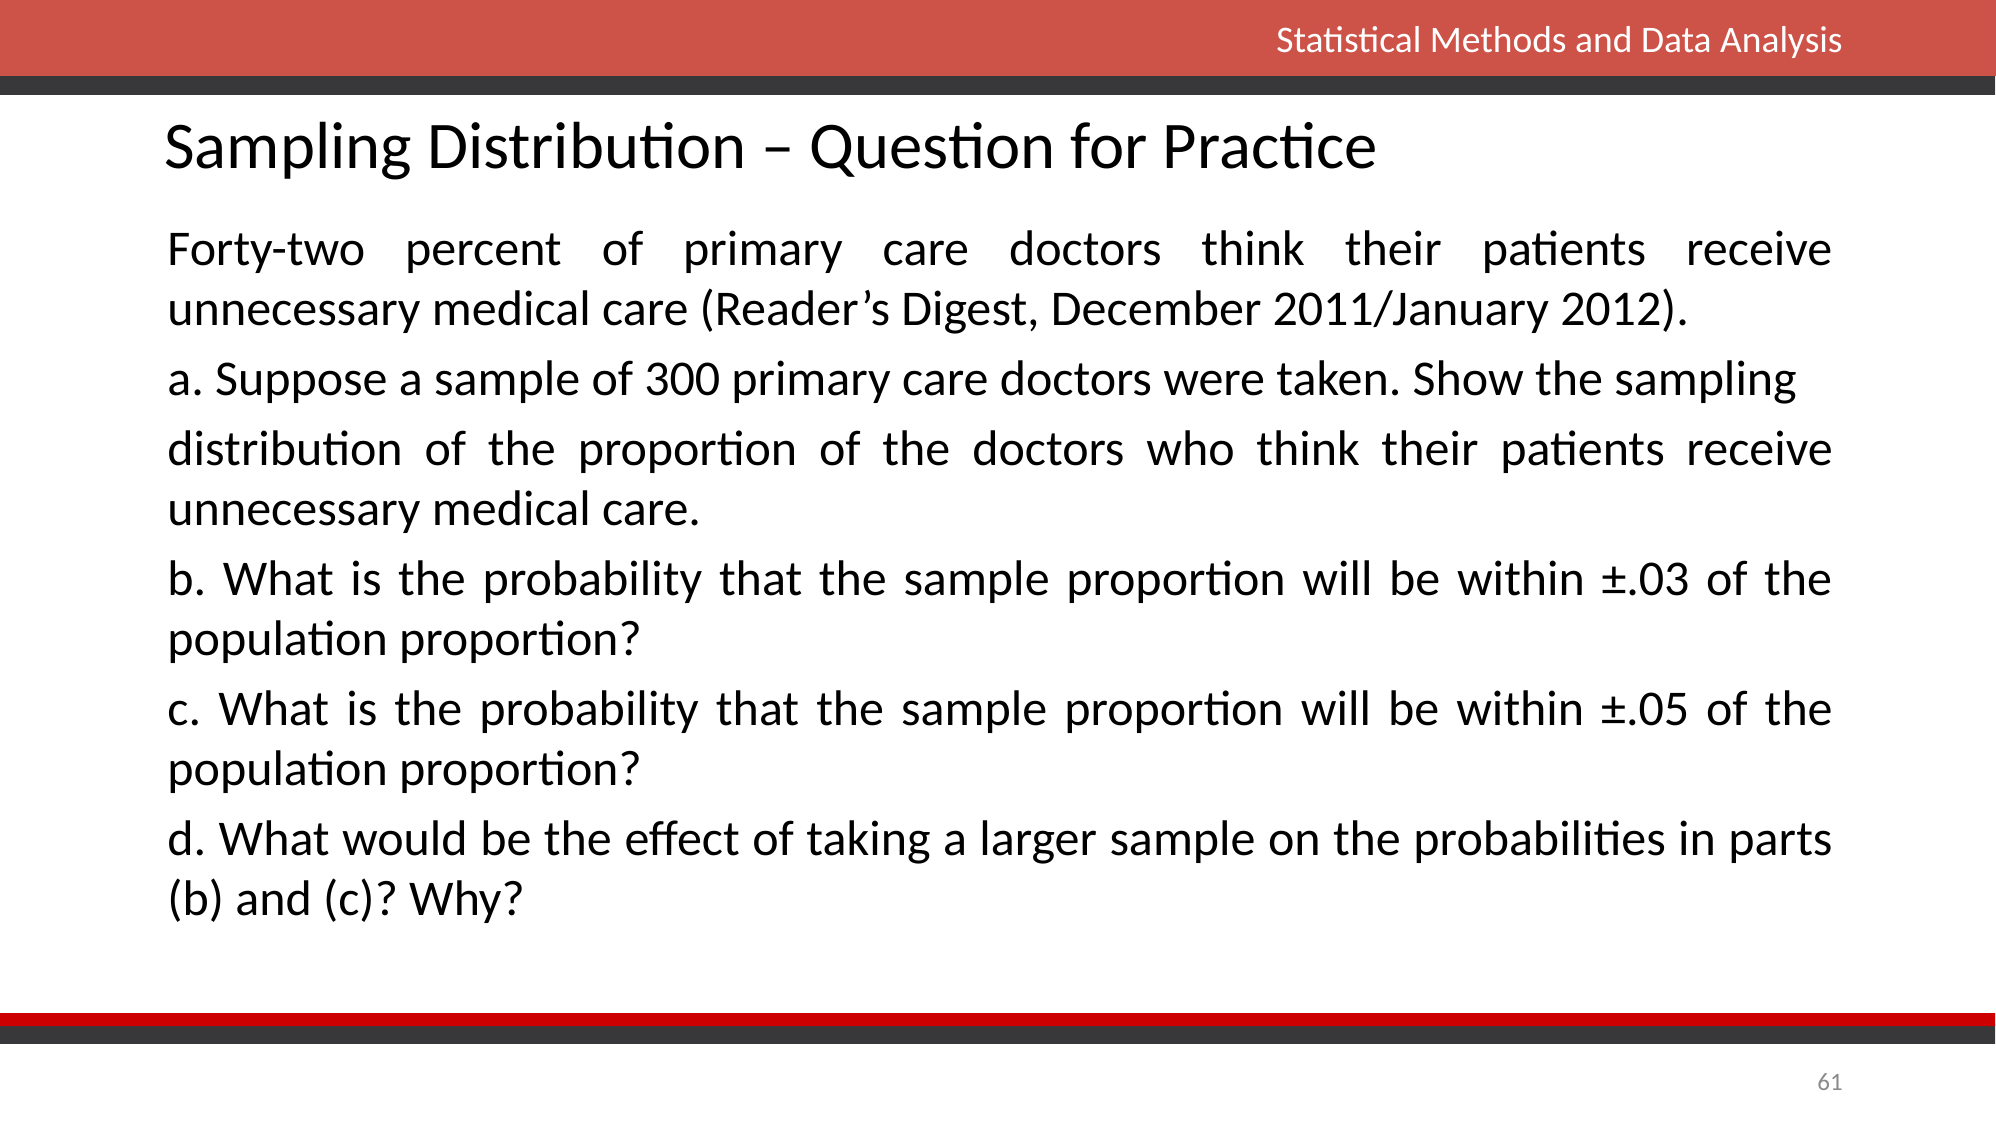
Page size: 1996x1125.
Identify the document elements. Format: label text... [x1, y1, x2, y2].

text_box Forty-two percent of primary care doctors think their patients receive unnecessary medical care (Reader’s Digest, December 2011/January 2012). a. Suppose a sample of 300 primary care doctors were taken. Show the sampling distribution of the proportion of the doctors who think their patients receive unnecessary medical care. b. What is the probability that the sample proportion will be within ±.03 of the population proportion? c. What is the probability that the sample proportion will be within ±.05 of the population proportion? d. What would be the effect of taking a larger sample on the probabilities in parts (b) and (c)? Why? [152, 208, 1849, 837]
picture [0, 76, 1996, 95]
slide_number 61 [1755, 1057, 1858, 1103]
picture [0, 1027, 1996, 1044]
text_box Sampling Distribution – Question for Practice [149, 83, 1846, 200]
